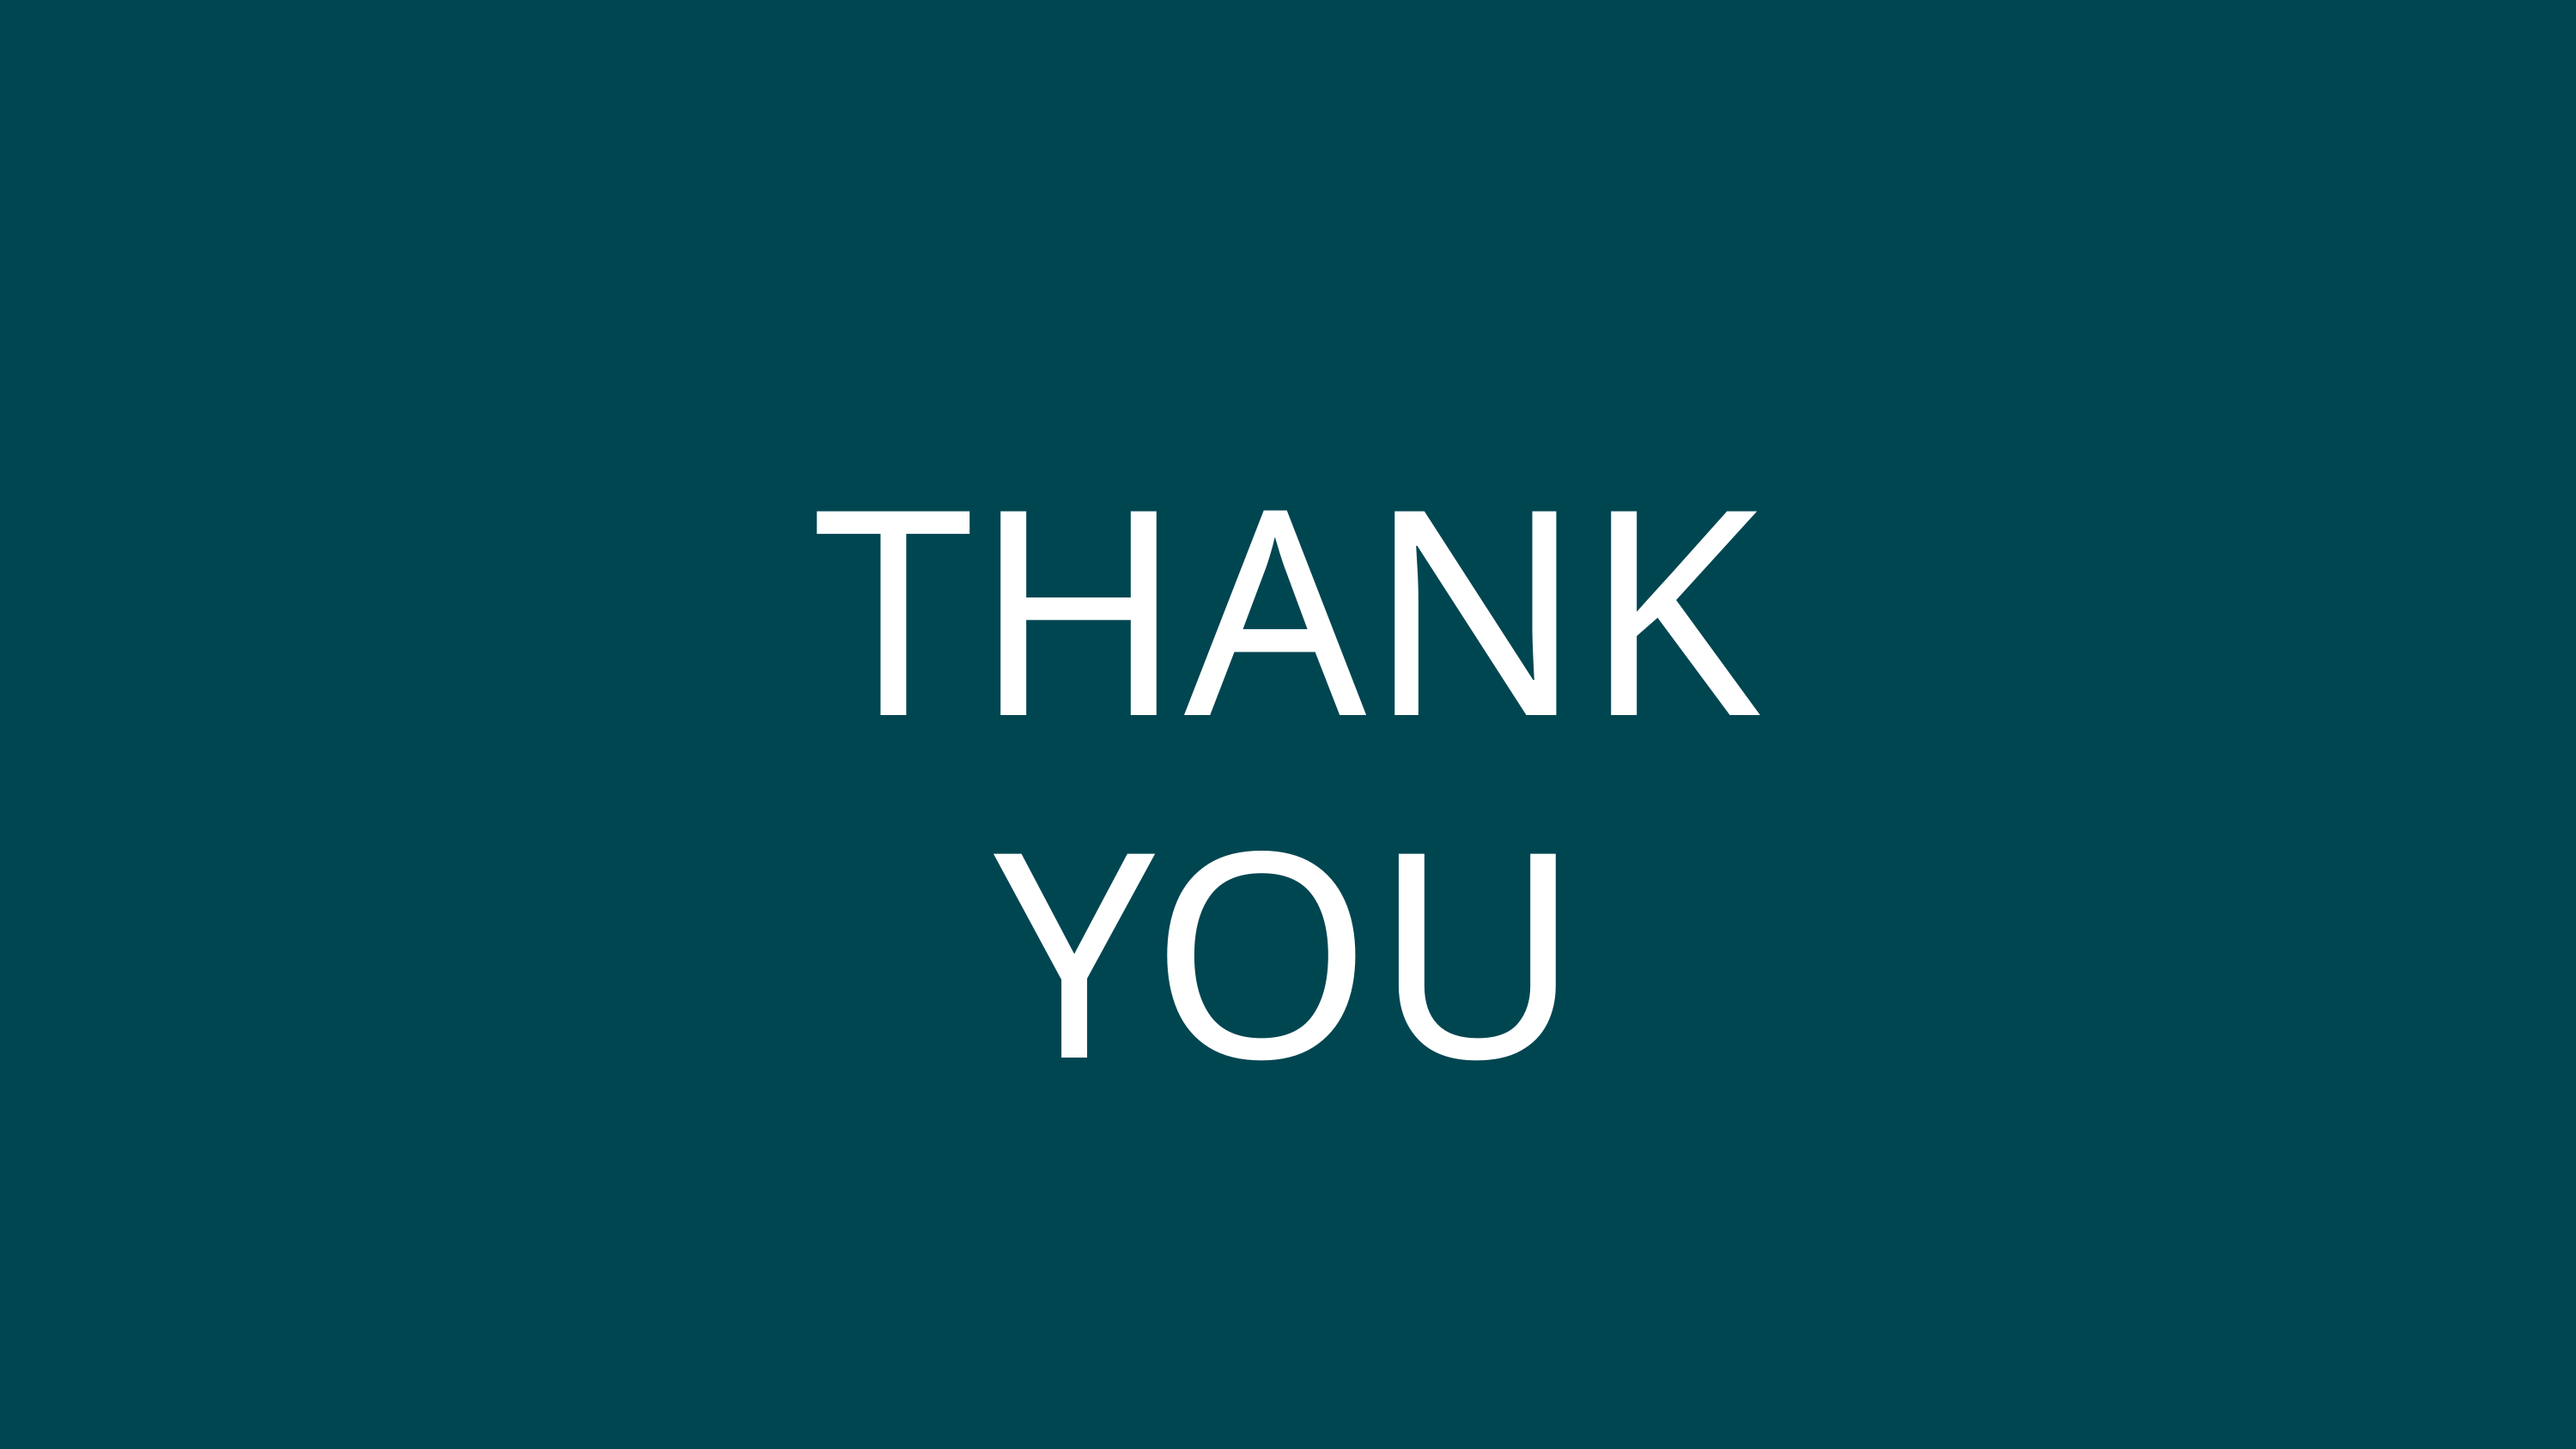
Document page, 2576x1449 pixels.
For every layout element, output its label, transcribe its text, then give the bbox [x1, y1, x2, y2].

text_box THANK YOU [483, 429, 2092, 1115]
